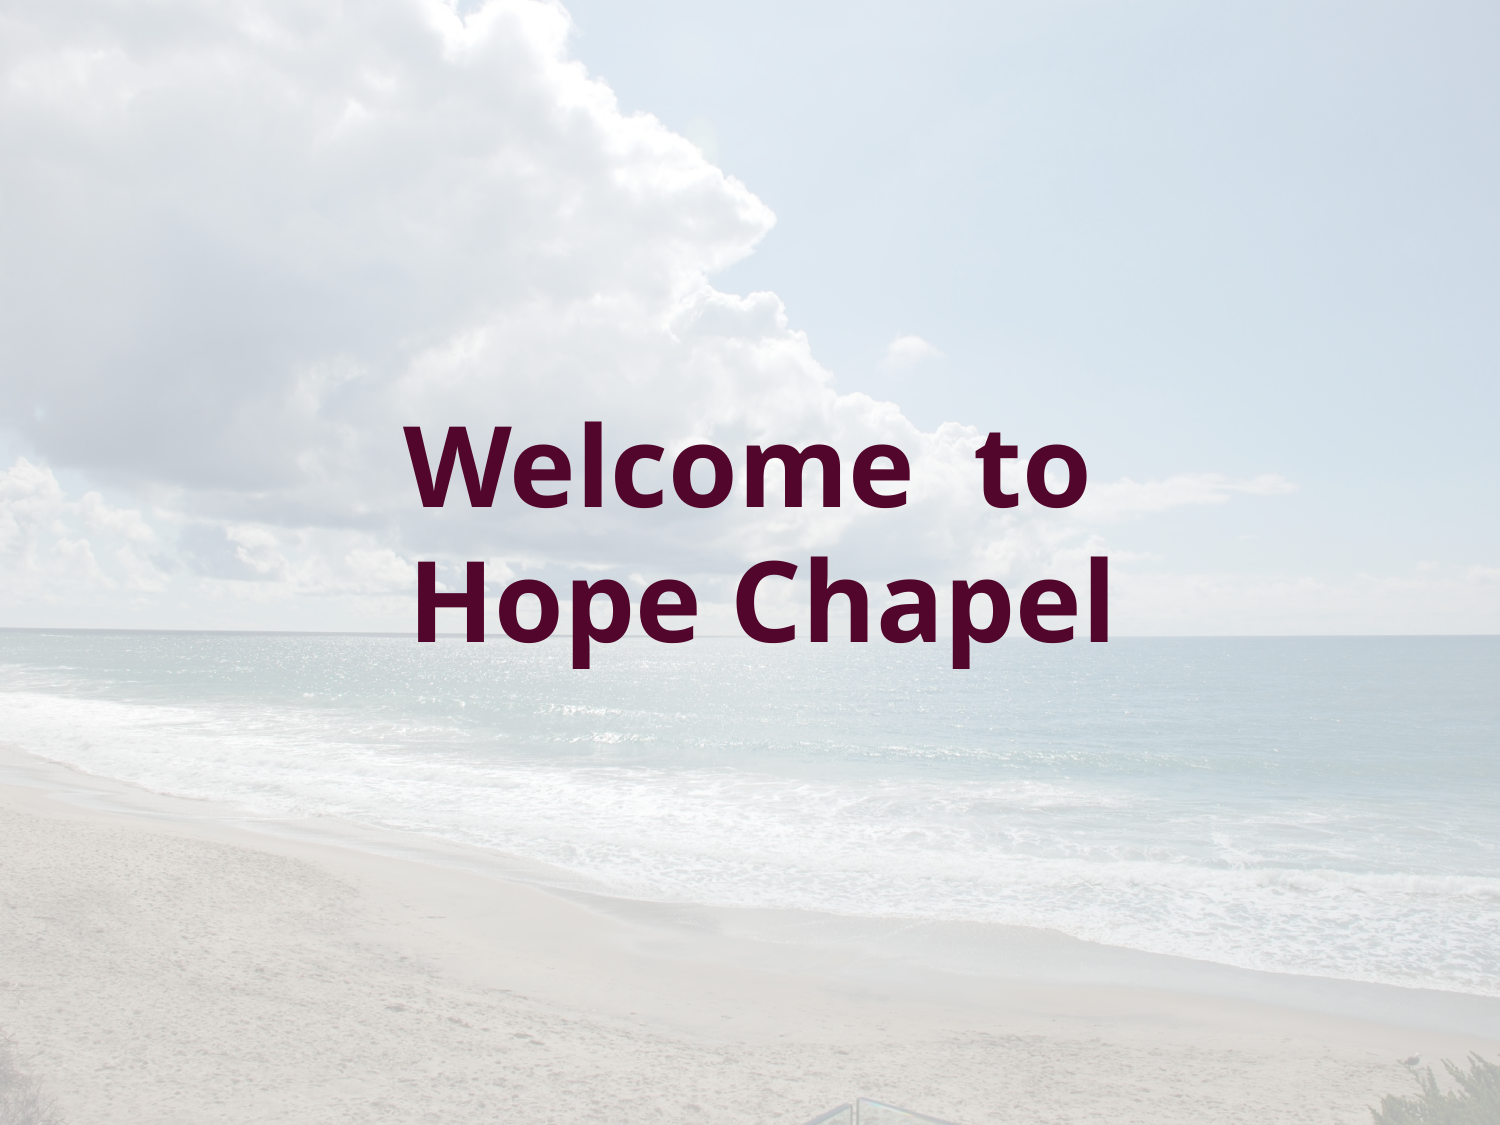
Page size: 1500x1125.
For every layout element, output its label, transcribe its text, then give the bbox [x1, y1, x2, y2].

list Welcome to Hope Chapel [87, 387, 1438, 713]
